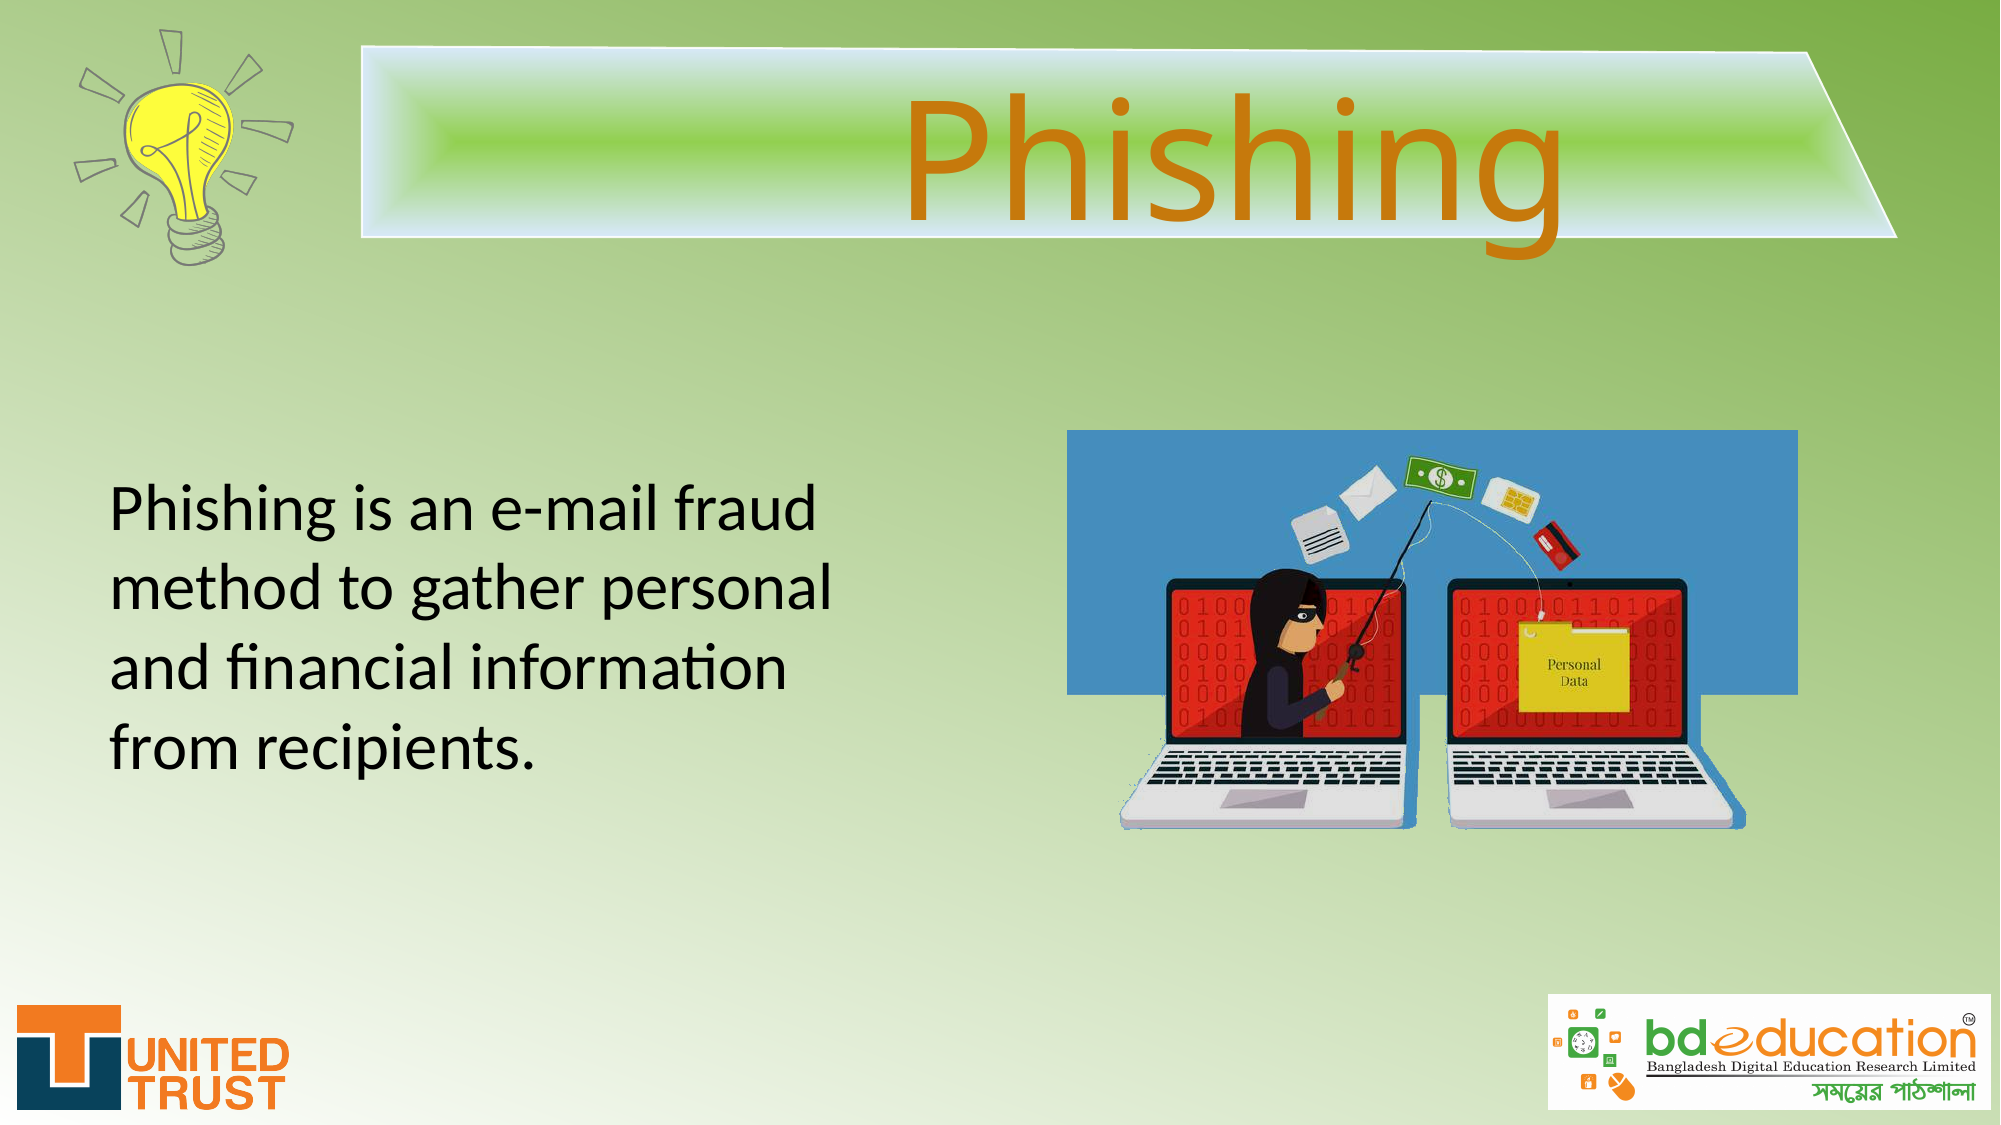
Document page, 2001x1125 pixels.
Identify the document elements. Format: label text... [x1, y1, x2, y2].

picture [17, 1005, 289, 1110]
text_box Phishing [362, 46, 1922, 262]
picture [17, 0, 362, 326]
text_box Phishing is an e-mail fraud method to gather personal and financial information from recipients. [95, 455, 929, 791]
picture [1067, 430, 1798, 901]
picture [1548, 994, 1991, 1110]
